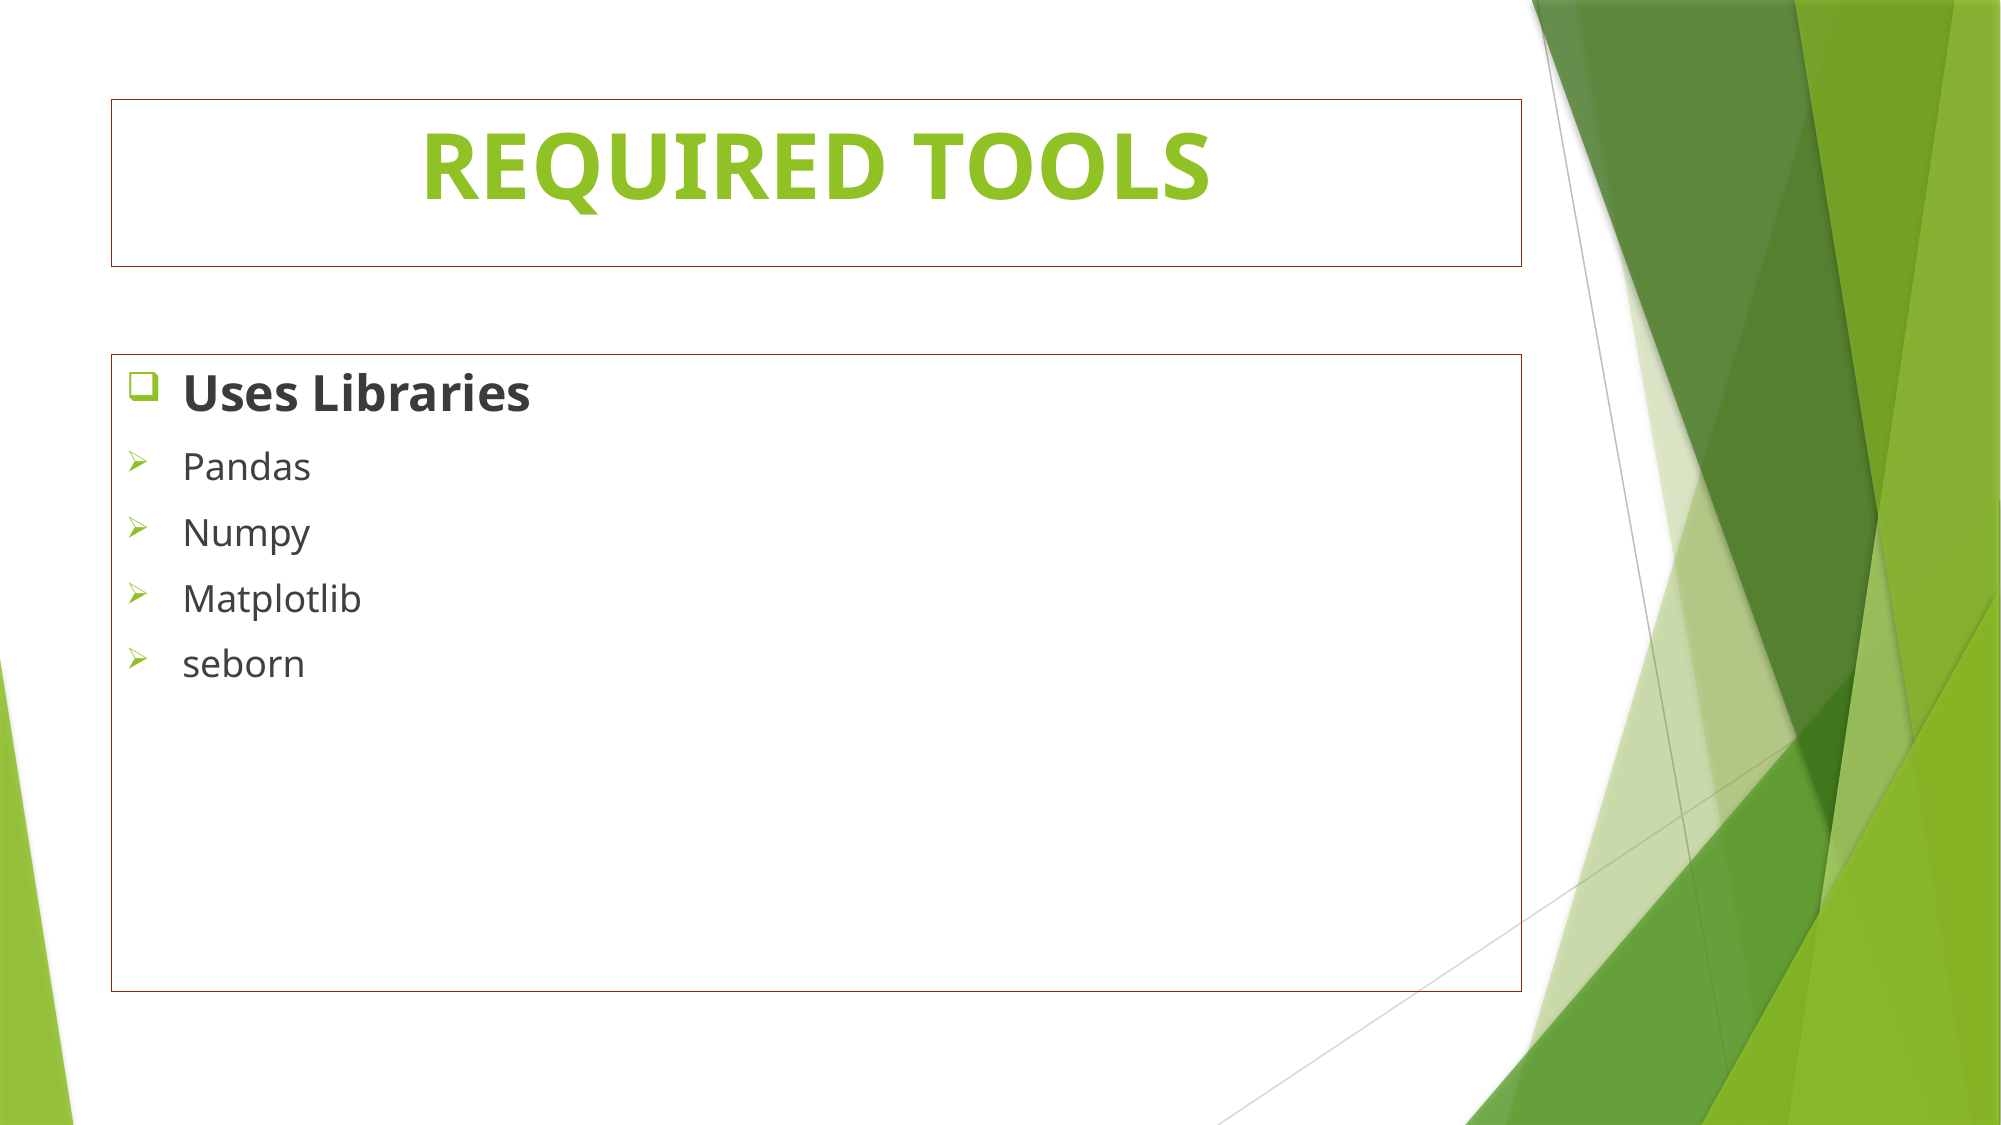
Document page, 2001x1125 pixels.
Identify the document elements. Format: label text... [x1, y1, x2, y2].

list Uses Libraries Pandas Numpy Matplotlib seborn [111, 354, 1522, 992]
title REQUIRED TOOLS [111, 99, 1522, 267]
